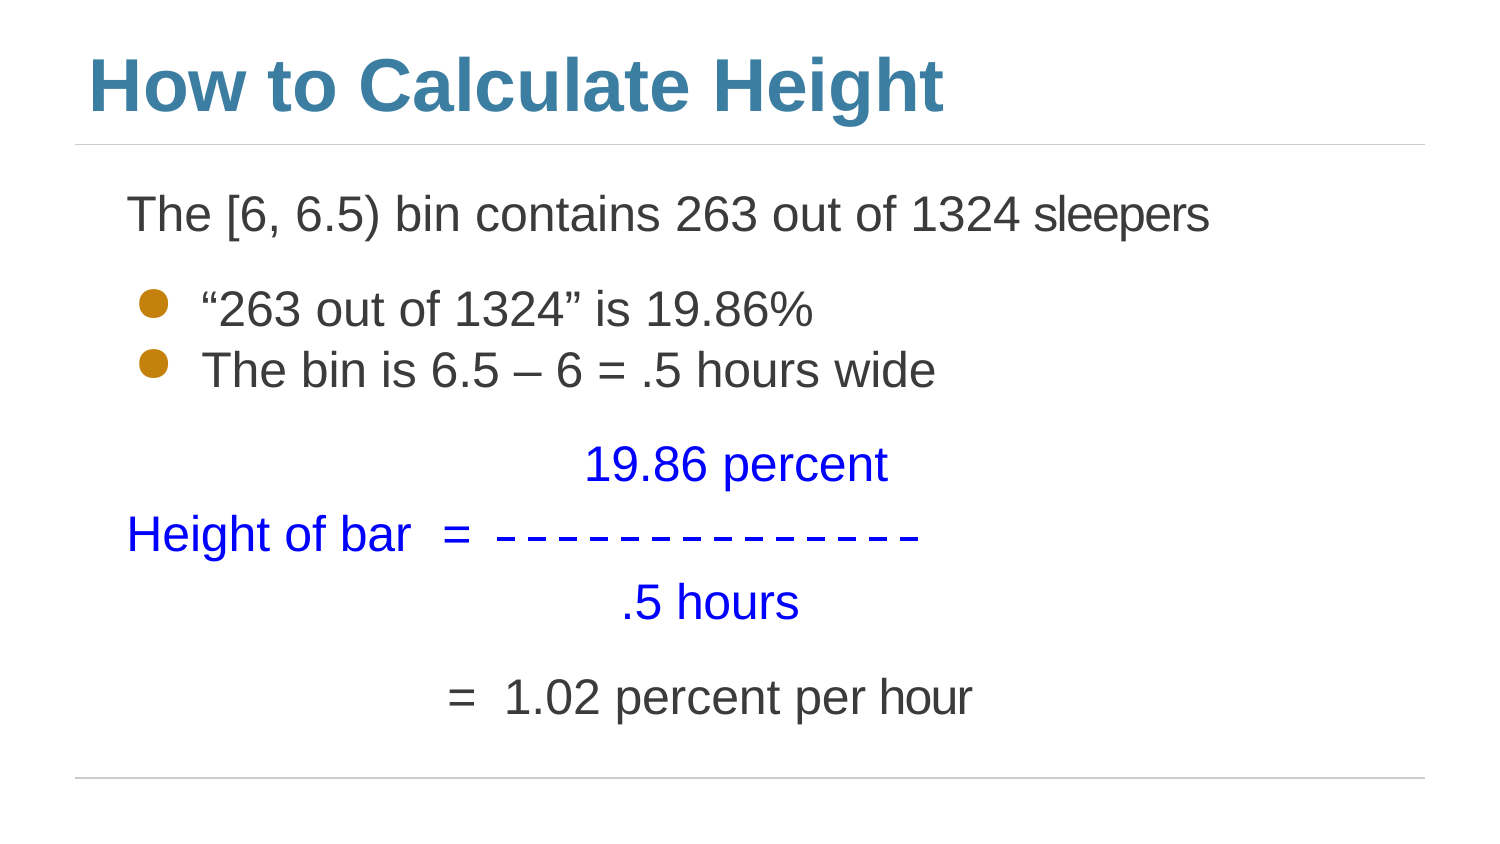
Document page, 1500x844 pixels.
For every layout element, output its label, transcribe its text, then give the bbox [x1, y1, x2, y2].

title How to Calculate Height [86, 34, 950, 178]
text_box Height of bar = [124, 499, 472, 562]
text_box The [6, 6.5) bin contains 263 out of 1324 sleepers “263 out of 1324” is 19.86% The bin is 6.5 – 6 = .5 hours wide 19.86 percent [124, 143, 1388, 492]
text_box .5 hours = 1.02 percent per hour [303, 531, 1124, 725]
